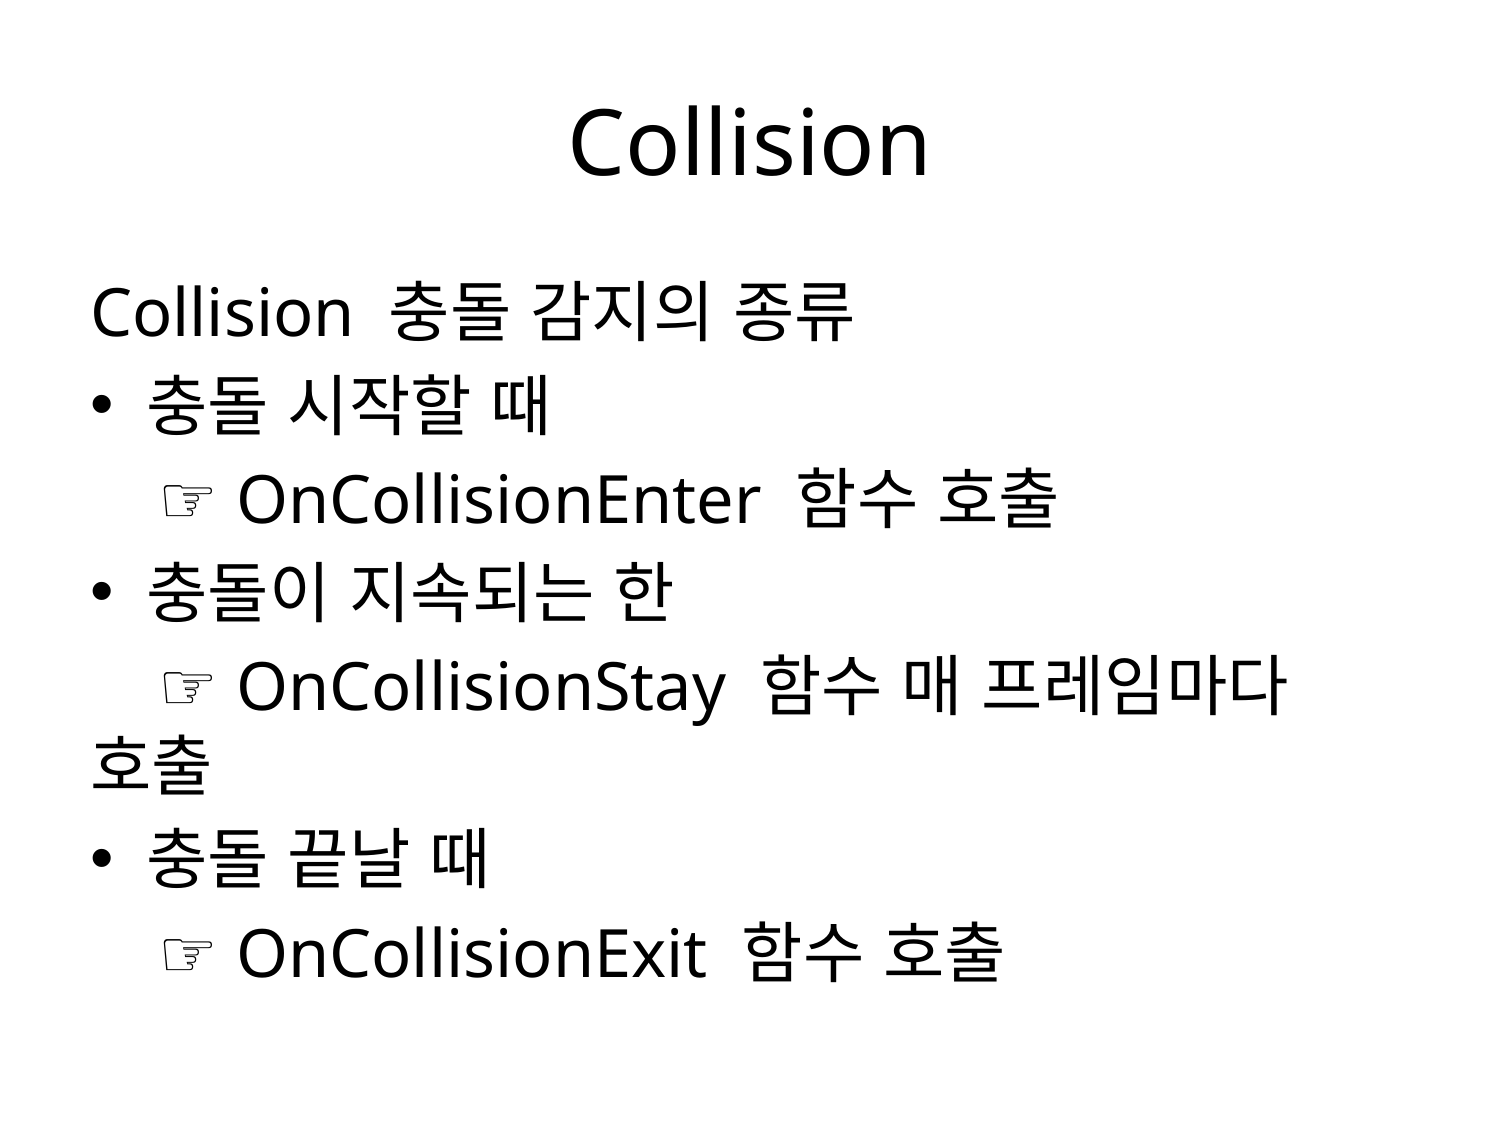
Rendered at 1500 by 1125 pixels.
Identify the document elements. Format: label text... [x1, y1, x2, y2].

title Collision [75, 45, 1425, 233]
list Collision 충돌 감지의 종류 충돌 시작할 때 ☞ OnCollisionEnter 함수 호출 충돌이 지속되는 한 ☞ OnCollisionStay 함수 매 프레임마다 호출 충돌 끝날 때 ☞ OnCollisionExit 함수 호출 [75, 262, 1425, 1005]
